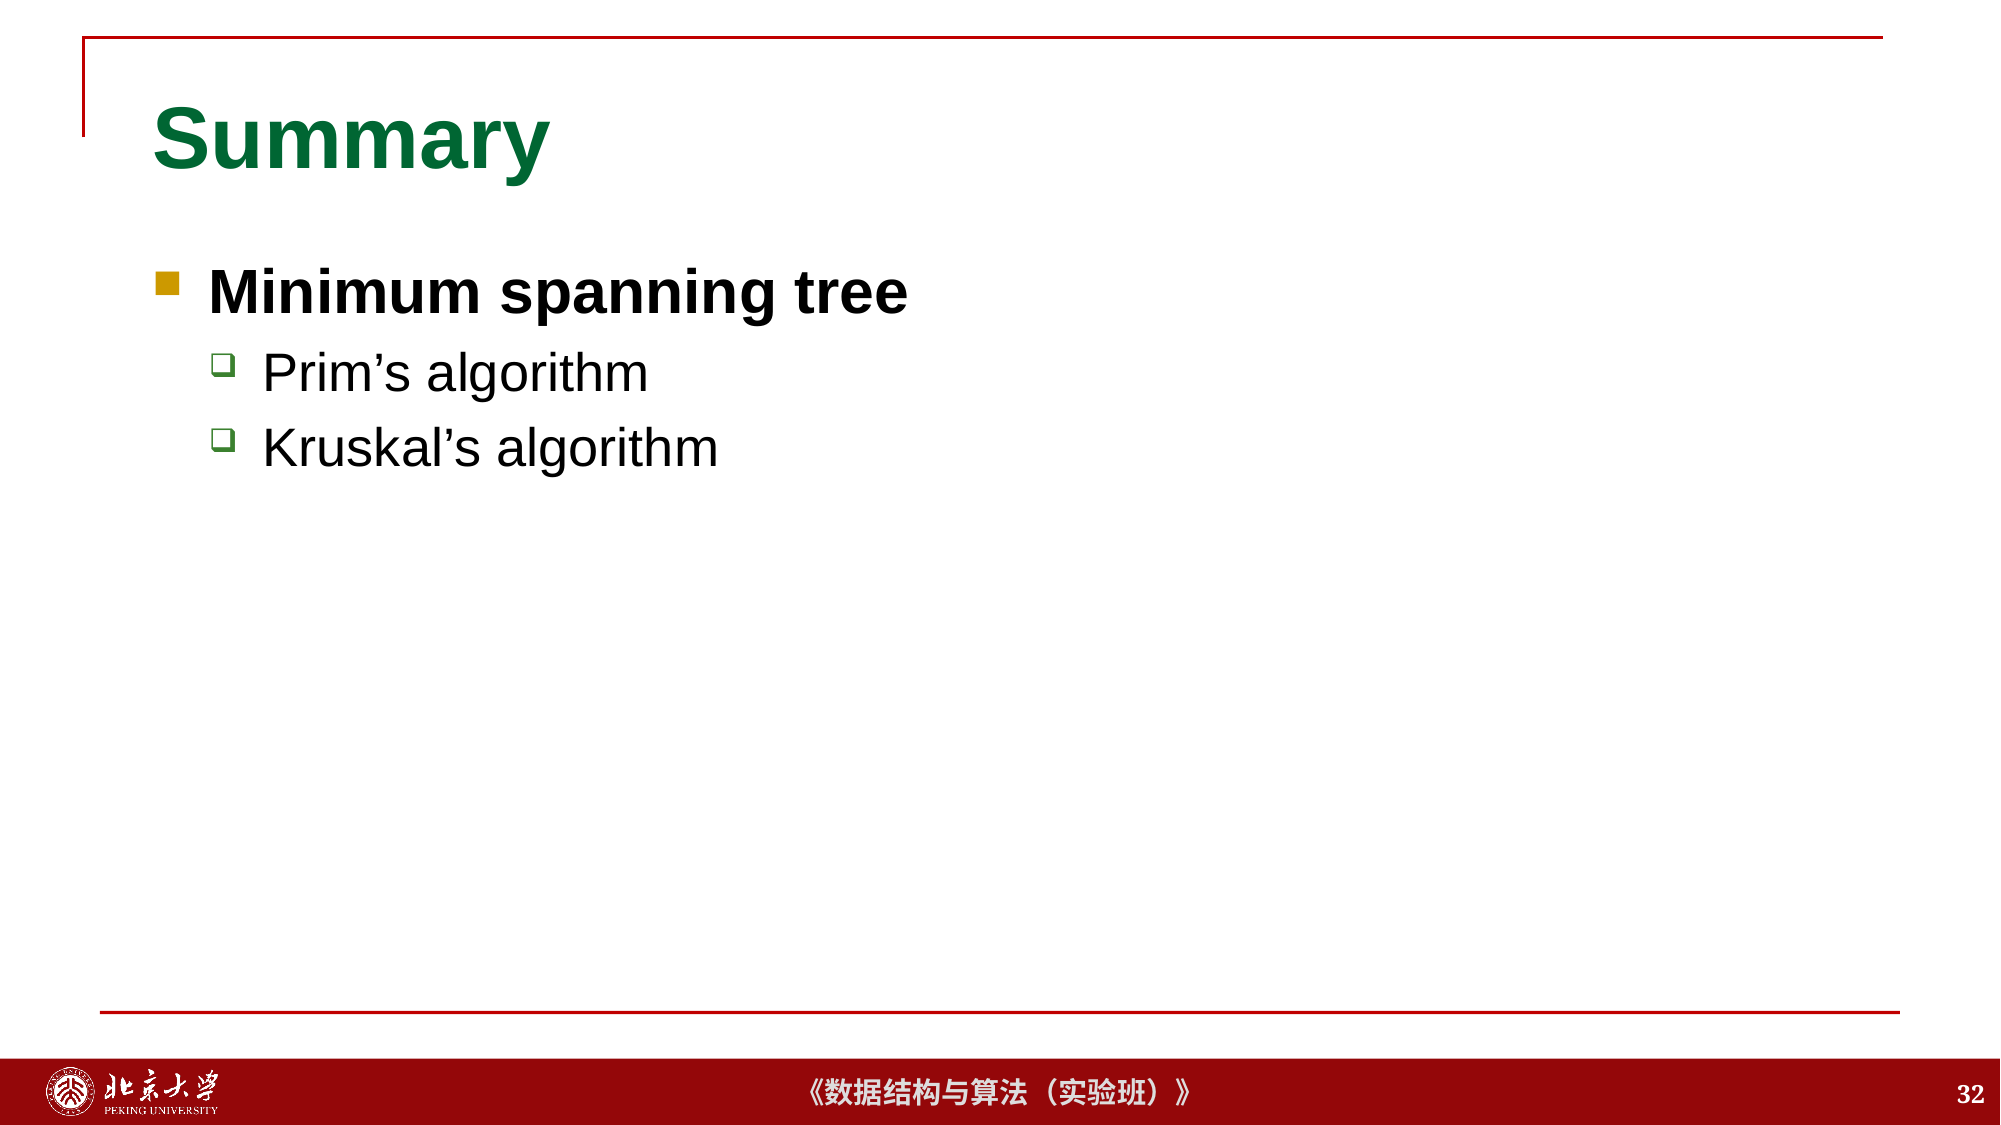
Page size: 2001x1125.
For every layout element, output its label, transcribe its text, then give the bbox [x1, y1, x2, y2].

picture [46, 1067, 218, 1116]
slide_number 32 [1550, 1065, 2000, 1125]
title Summary [137, 59, 1863, 209]
list Minimum spanning tree Prim’s algorithm Kruskal’s algorithm [137, 243, 1863, 1017]
